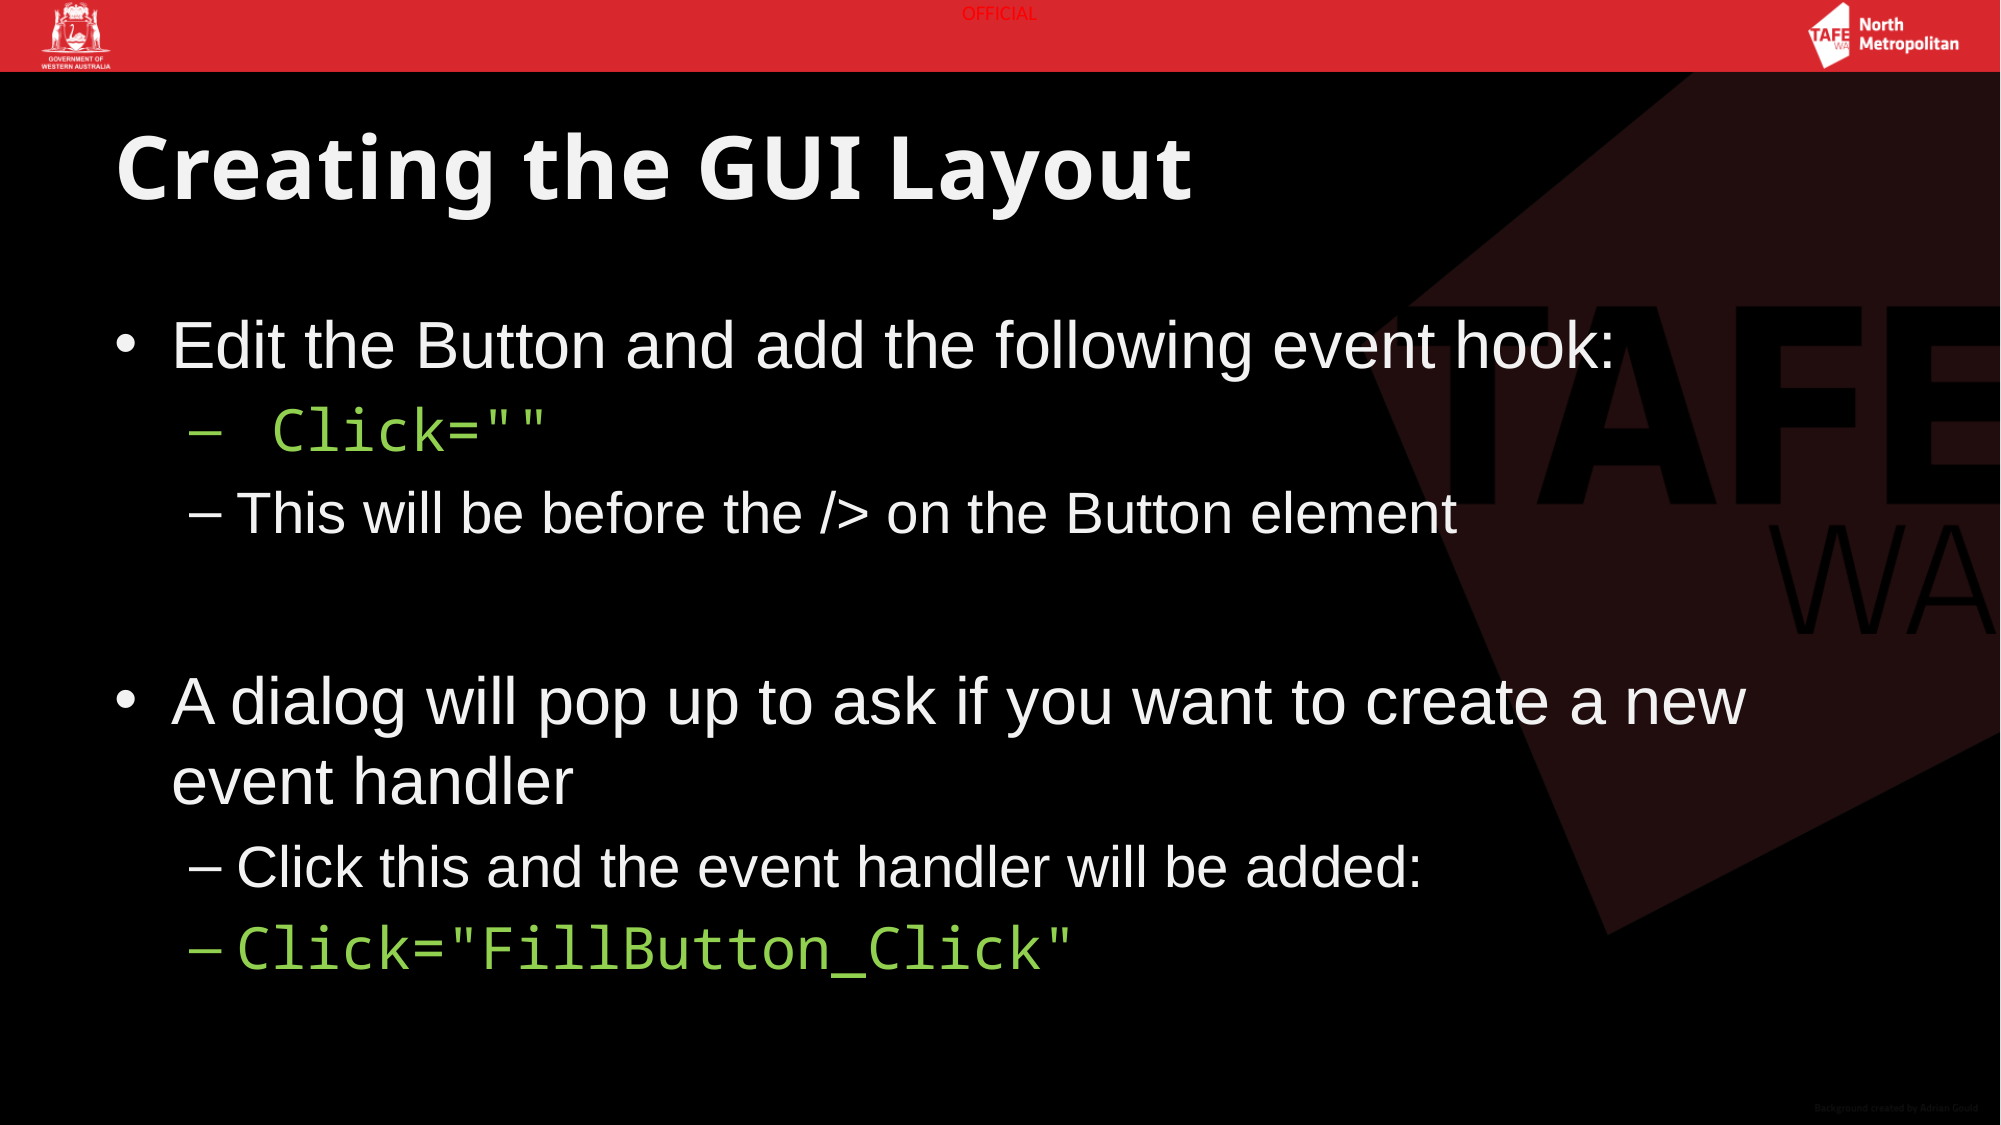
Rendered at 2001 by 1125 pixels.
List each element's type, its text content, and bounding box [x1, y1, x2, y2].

list Edit the Button and add the following event hook: Click="" This will be before the /> on the Button element A dialog will pop up to ask if you want to create a new event handler Click this and the event handler will be added: Click="FillButton_Click" [99, 294, 1900, 1043]
picture [0, 0, 2001, 1125]
title Creating the GUI Layout [99, 82, 1900, 247]
